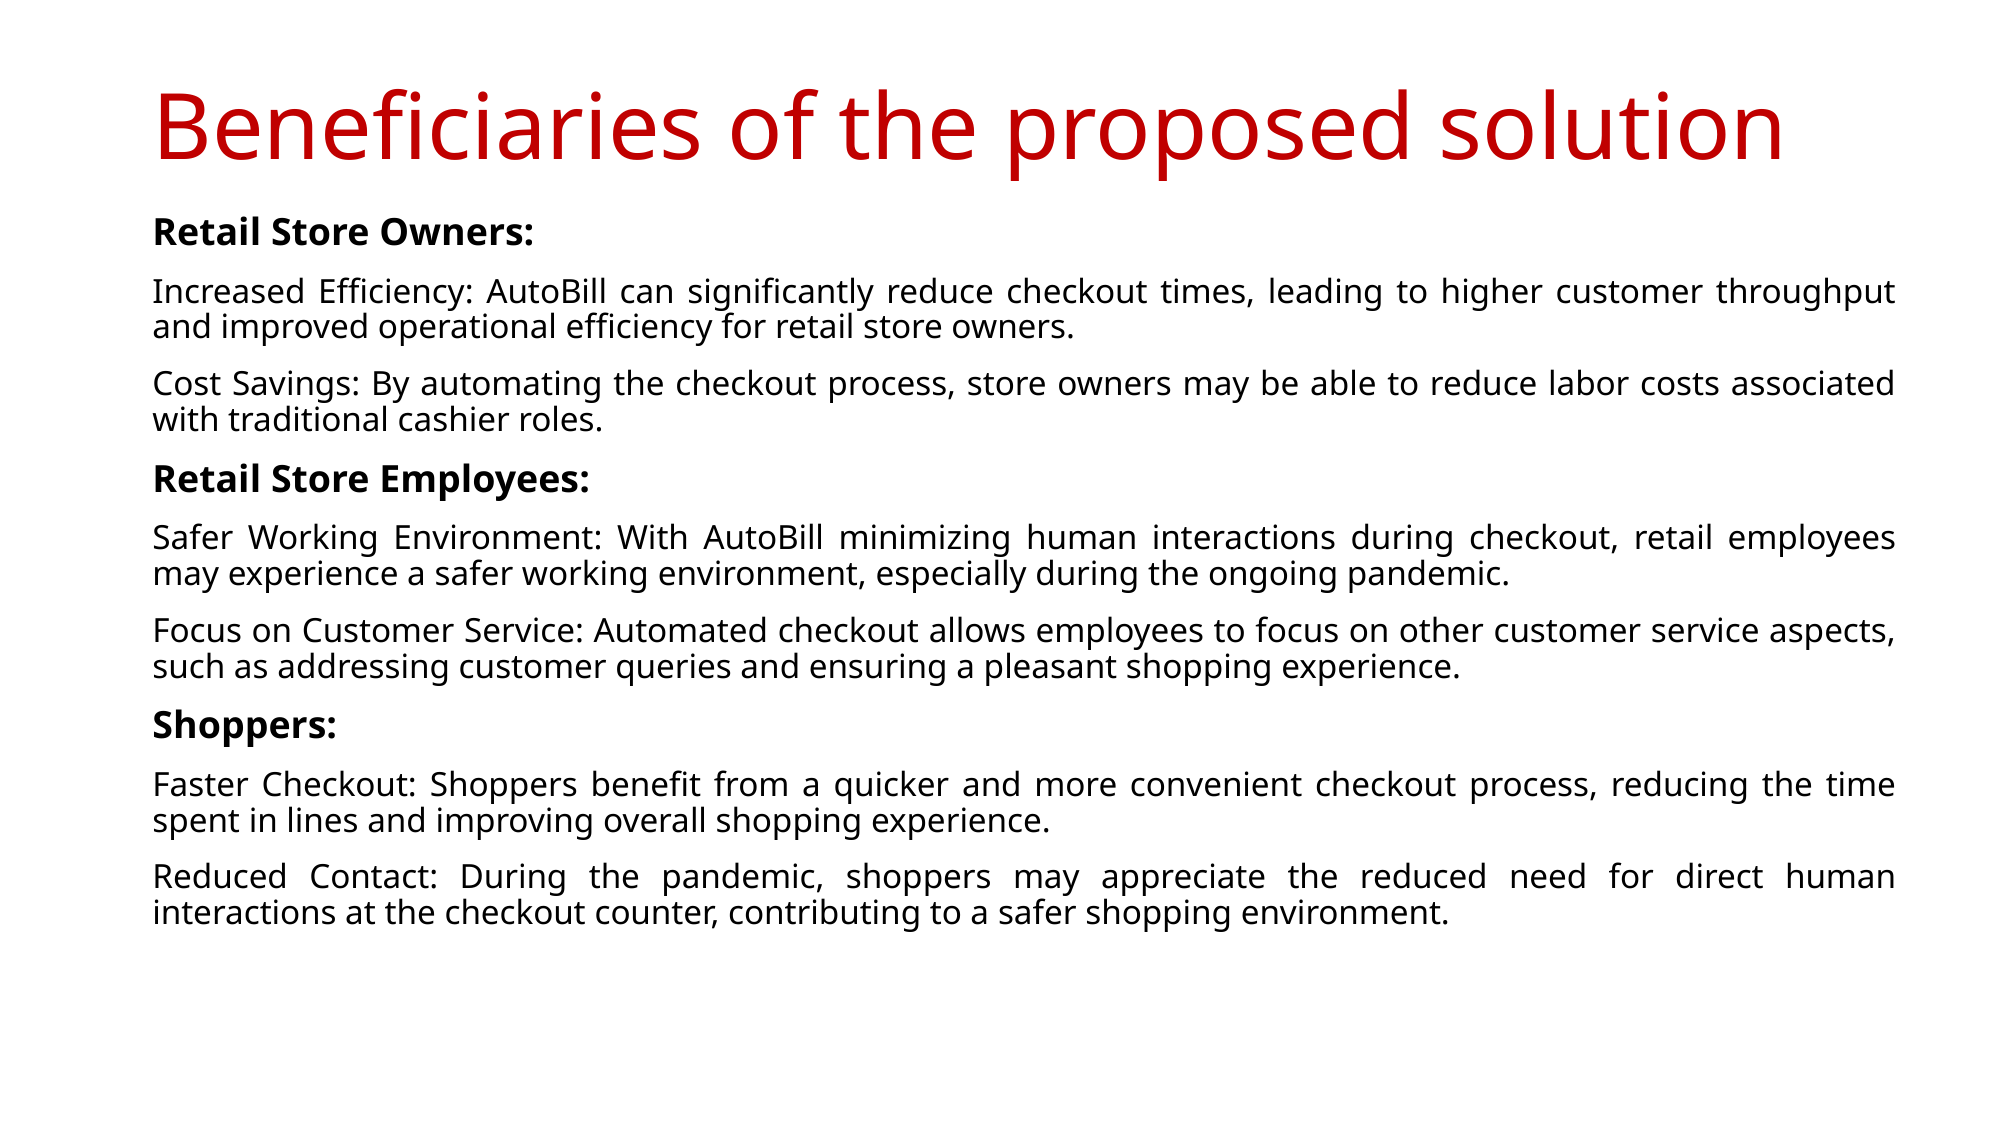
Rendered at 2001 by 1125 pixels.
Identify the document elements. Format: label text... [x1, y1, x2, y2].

title Beneficiaries of the proposed solution [137, 21, 1863, 205]
list Retail Store Owners: Increased Efficiency: AutoBill can significantly reduce checkout times, leading to higher customer throughput and improved operational efficiency for retail store owners. Cost Savings: By automating the checkout process, store owners may be able to reduce labor costs associated with traditional cashier roles. Retail Store Employees: Safer Working Environment: With AutoBill minimizing human interactions during checkout, retail employees may experience a safer working environment, especially during the ongoing pandemic. Focus on Customer Service: Automated checkout allows employees to focus on other customer service aspects, such as addressing customer queries and ensuring a pleasant shopping experience. Shoppers: Faster Checkout: Shoppers benefit from a quicker and more convenient checkout process, reducing the time spent in lines and improving overall shopping experience. Reduced Contact: During the pandemic, shoppers may appreciate the reduced need for direct human interactions at the checkout counter, contributing to a safer shopping environment. [137, 205, 1915, 987]
